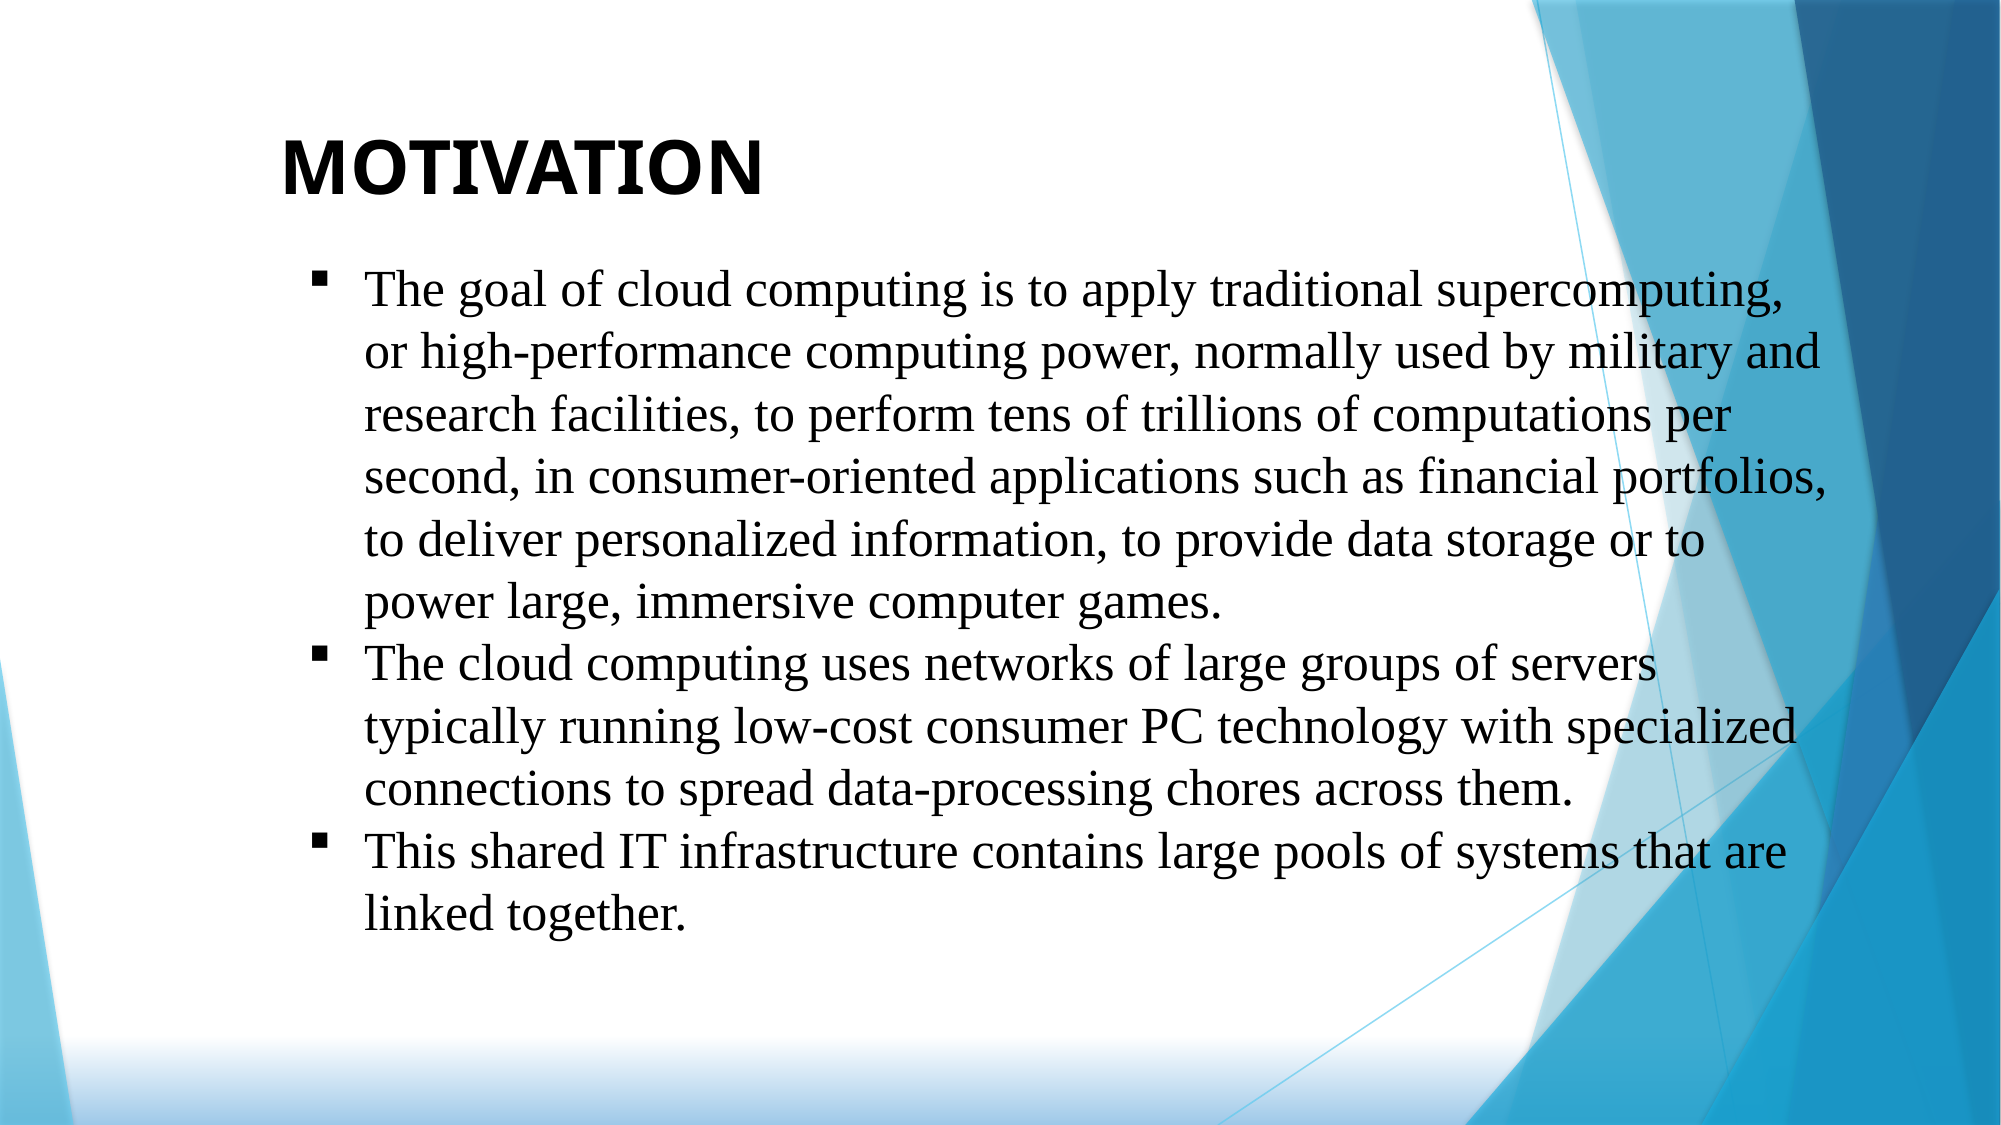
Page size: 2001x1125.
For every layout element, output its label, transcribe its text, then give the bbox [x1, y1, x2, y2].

text_box The goal of cloud computing is to apply traditional supercomputing, or high-performance computing power, normally used by military and research facilities, to perform tens of trillions of computations per second, in consumer-oriented applications such as financial portfolios, to deliver personalized information, to provide data storage or to power large, immersive computer games. The cloud computing uses networks of large groups of servers typically running low-cost consumer PC technology with specialized connections to spread data-processing chores across them. This shared IT infrastructure contains large pools of systems that are linked together. [293, 246, 1847, 949]
text_box MOTIVATION [265, 112, 782, 217]
